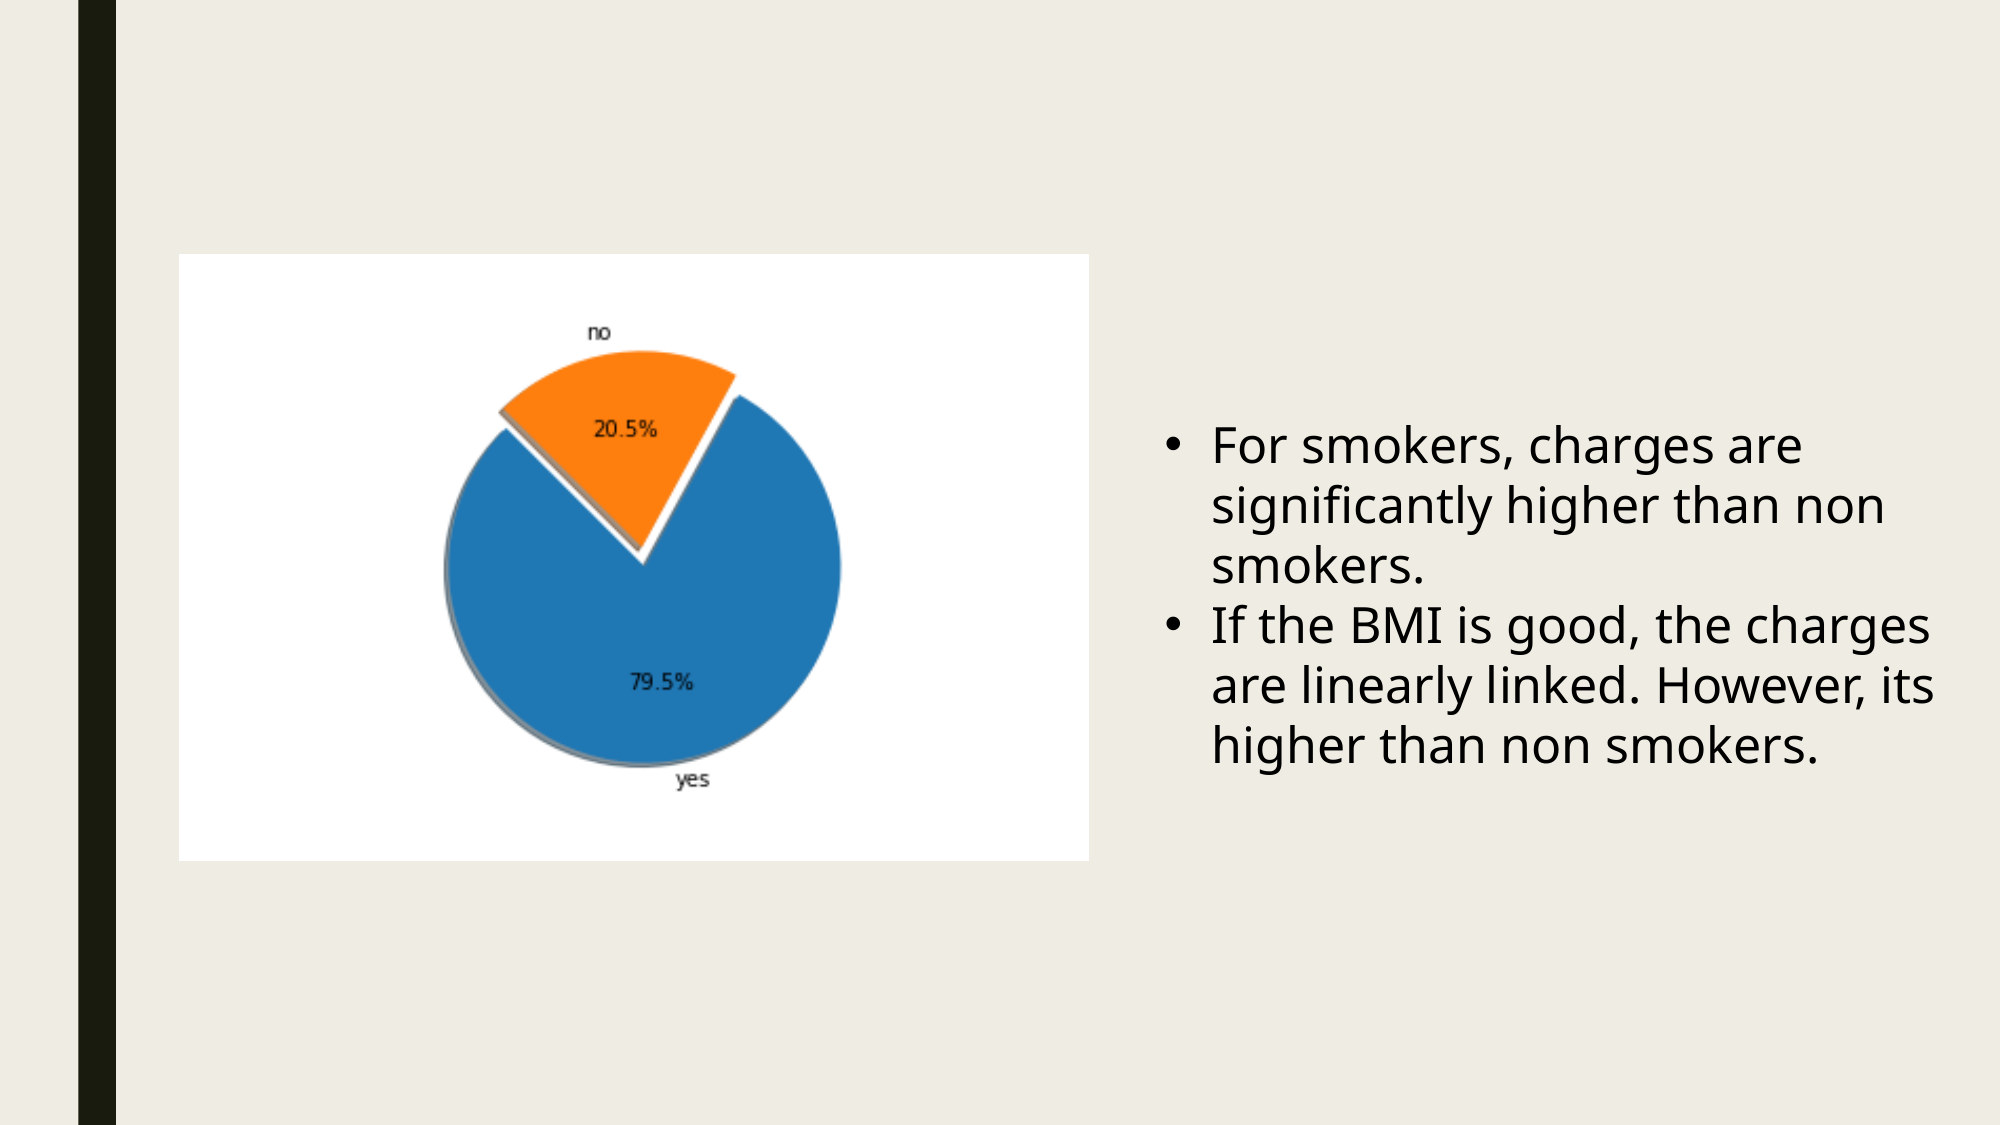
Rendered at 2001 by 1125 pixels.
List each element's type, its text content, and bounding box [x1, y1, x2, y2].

text_box For smokers, charges are significantly higher than non smokers. If the BMI is good, the charges are linearly linked. However, its higher than non smokers. [1149, 406, 1952, 781]
picture [179, 254, 1089, 861]
